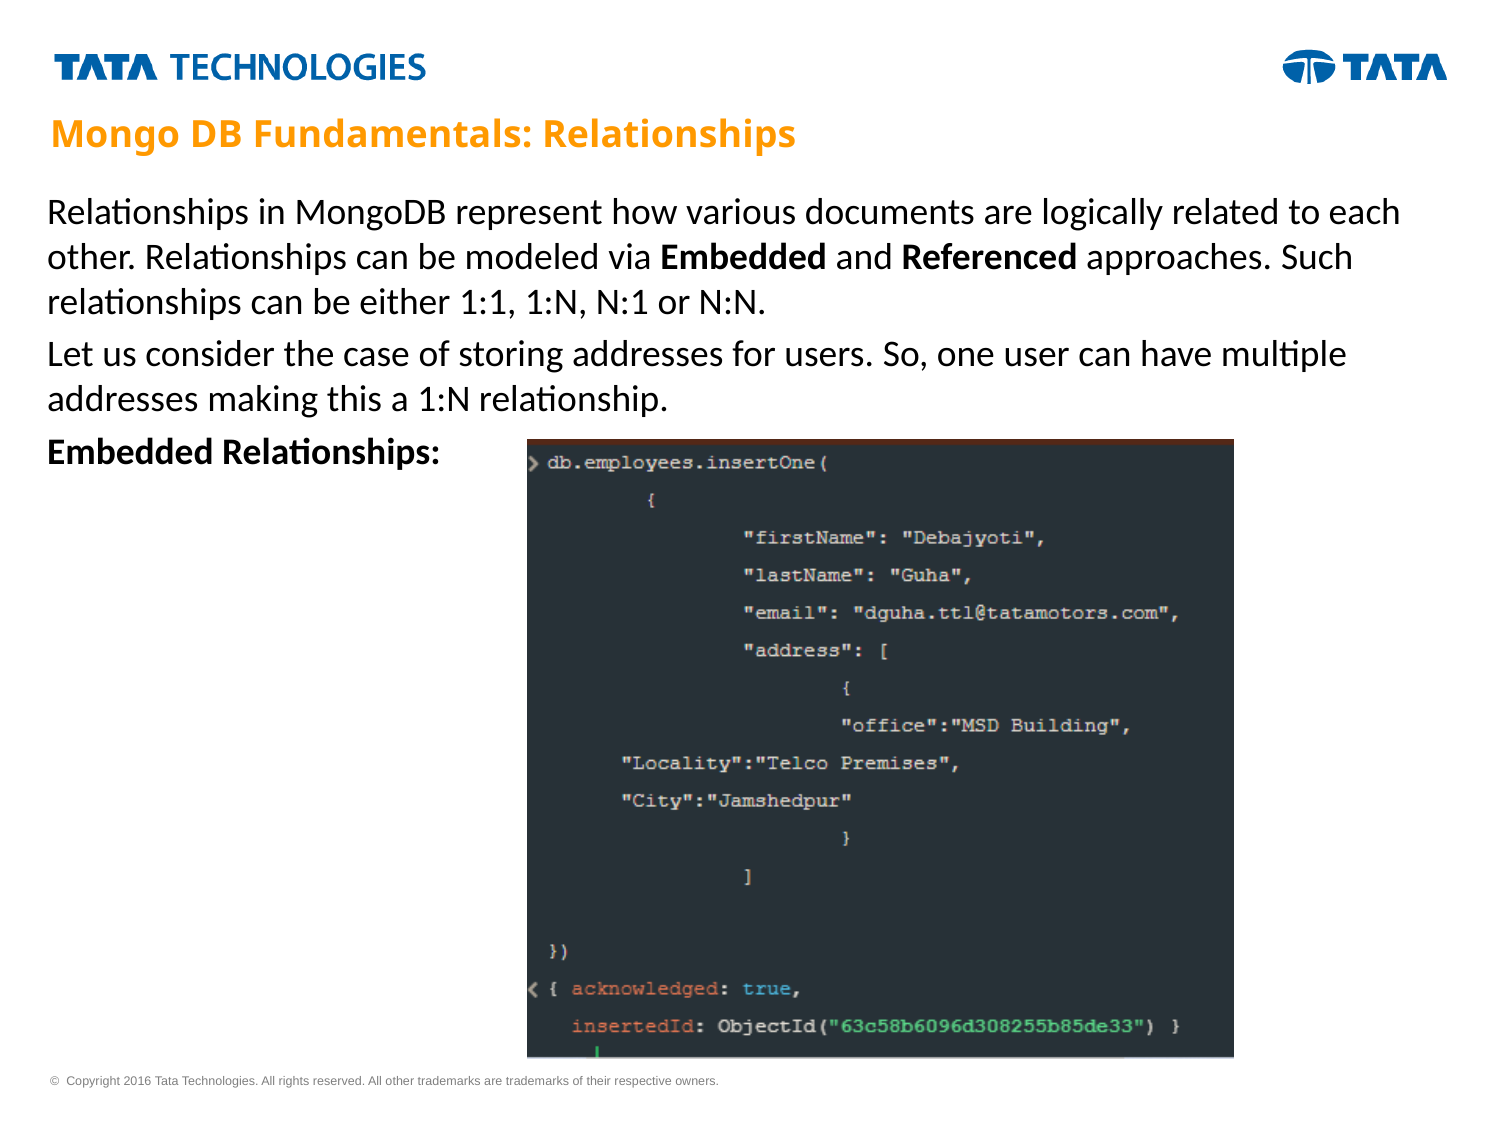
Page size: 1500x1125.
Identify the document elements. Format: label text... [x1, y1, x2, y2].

list Relationships in MongoDB represent how various documents are logically related to each other. Relationships can be modeled via Embedded and Referenced approaches. Such relationships can be either 1:1, 1:N, N:1 or N:N. Let us consider the case of storing addresses for users. So, one user can have multiple addresses making this a 1:N relationship. Embedded Relationships: [47, 186, 1423, 1034]
picture [527, 439, 1235, 1059]
picture [0, 0, 1500, 154]
title Mongo DB Fundamentals: Relationships [49, 109, 1426, 156]
